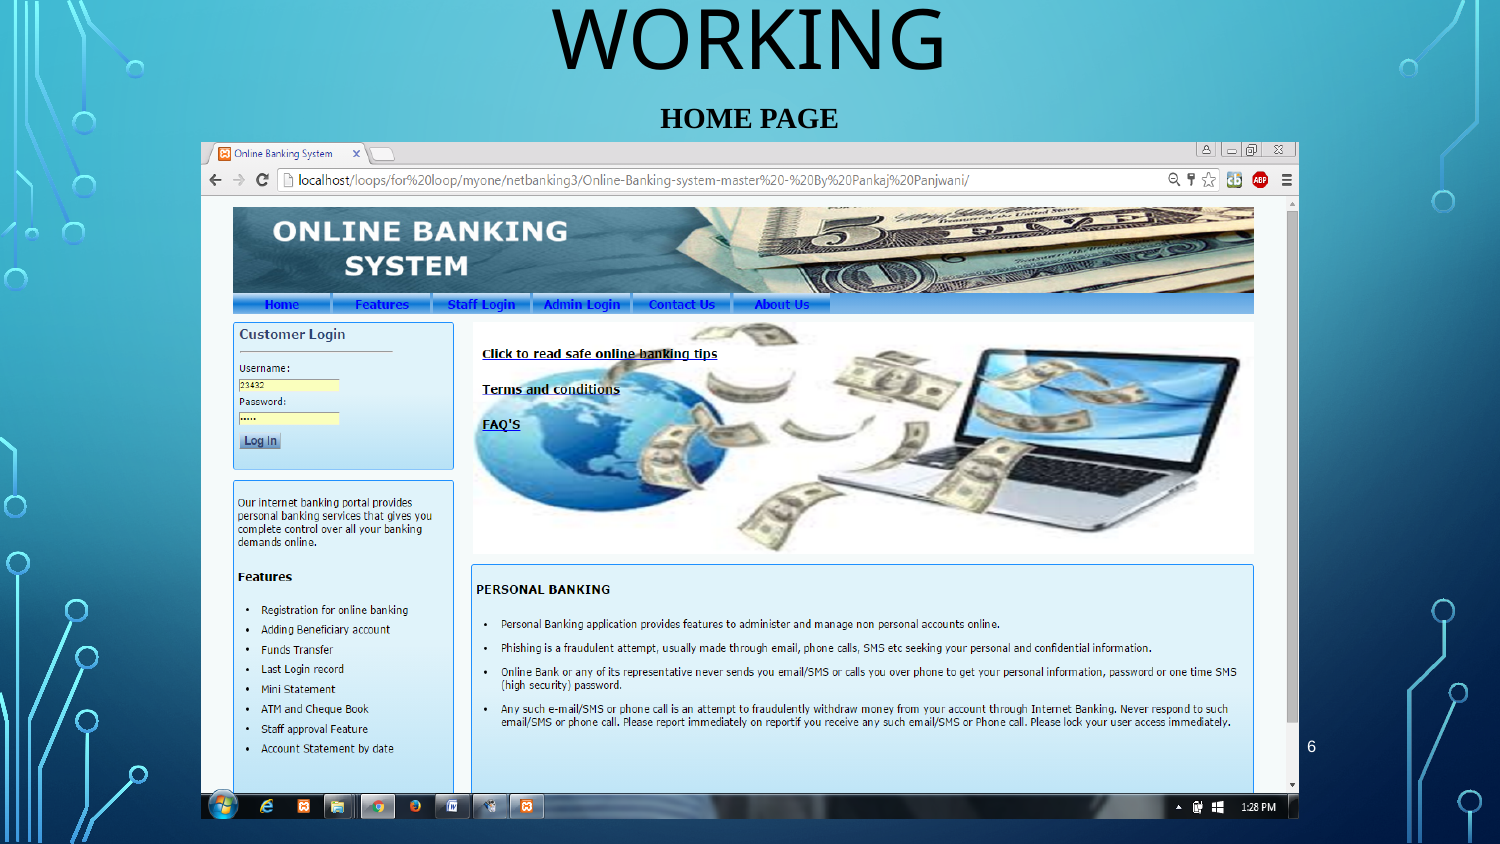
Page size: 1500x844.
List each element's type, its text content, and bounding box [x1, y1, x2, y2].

slide_number 6 [1299, 723, 1360, 769]
text_box HOME PAGE [645, 92, 855, 142]
title WORKING [148, 0, 1352, 101]
picture [201, 142, 1299, 819]
